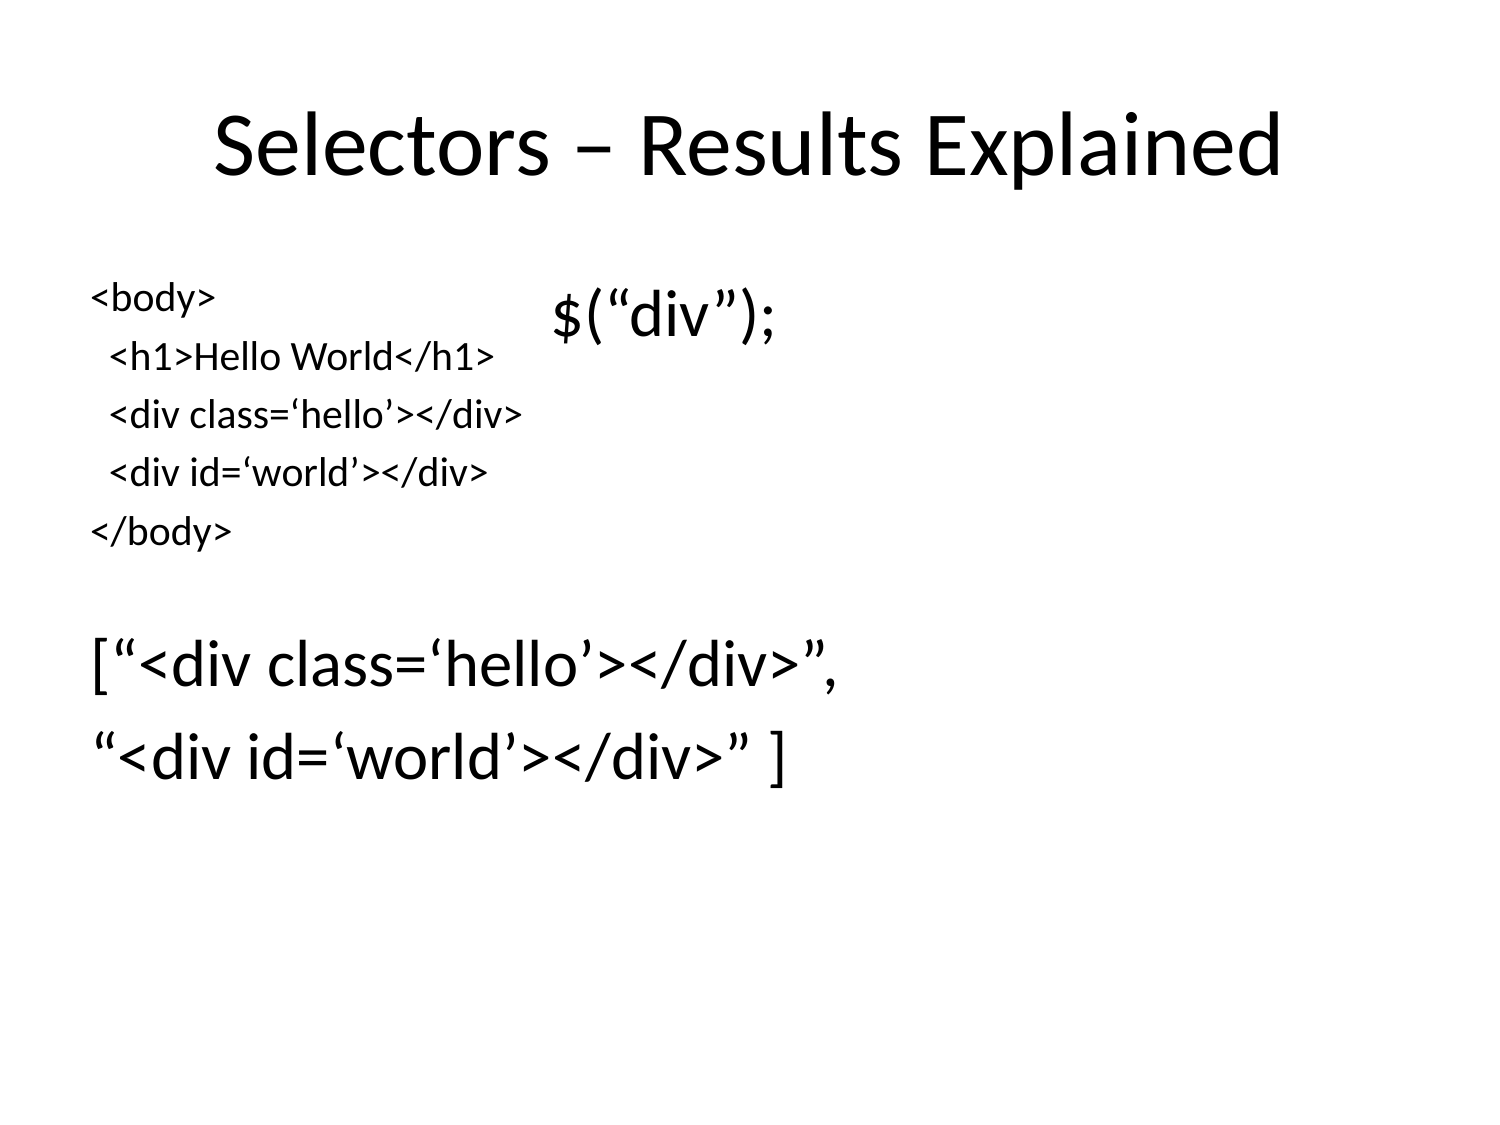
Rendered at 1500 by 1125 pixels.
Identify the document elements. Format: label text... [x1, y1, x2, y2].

text_box $(“div”); [535, 262, 1441, 1005]
text_box [“<div class=‘hello’></div>”, “<div id=‘world’></div>” ] [74, 611, 1425, 1030]
text_box <body> <h1>Hello World</h1> <div class=‘hello’></div> <div id=‘world’></div> </body> [75, 262, 535, 611]
title Selectors – Results Explained [75, 45, 1425, 233]
